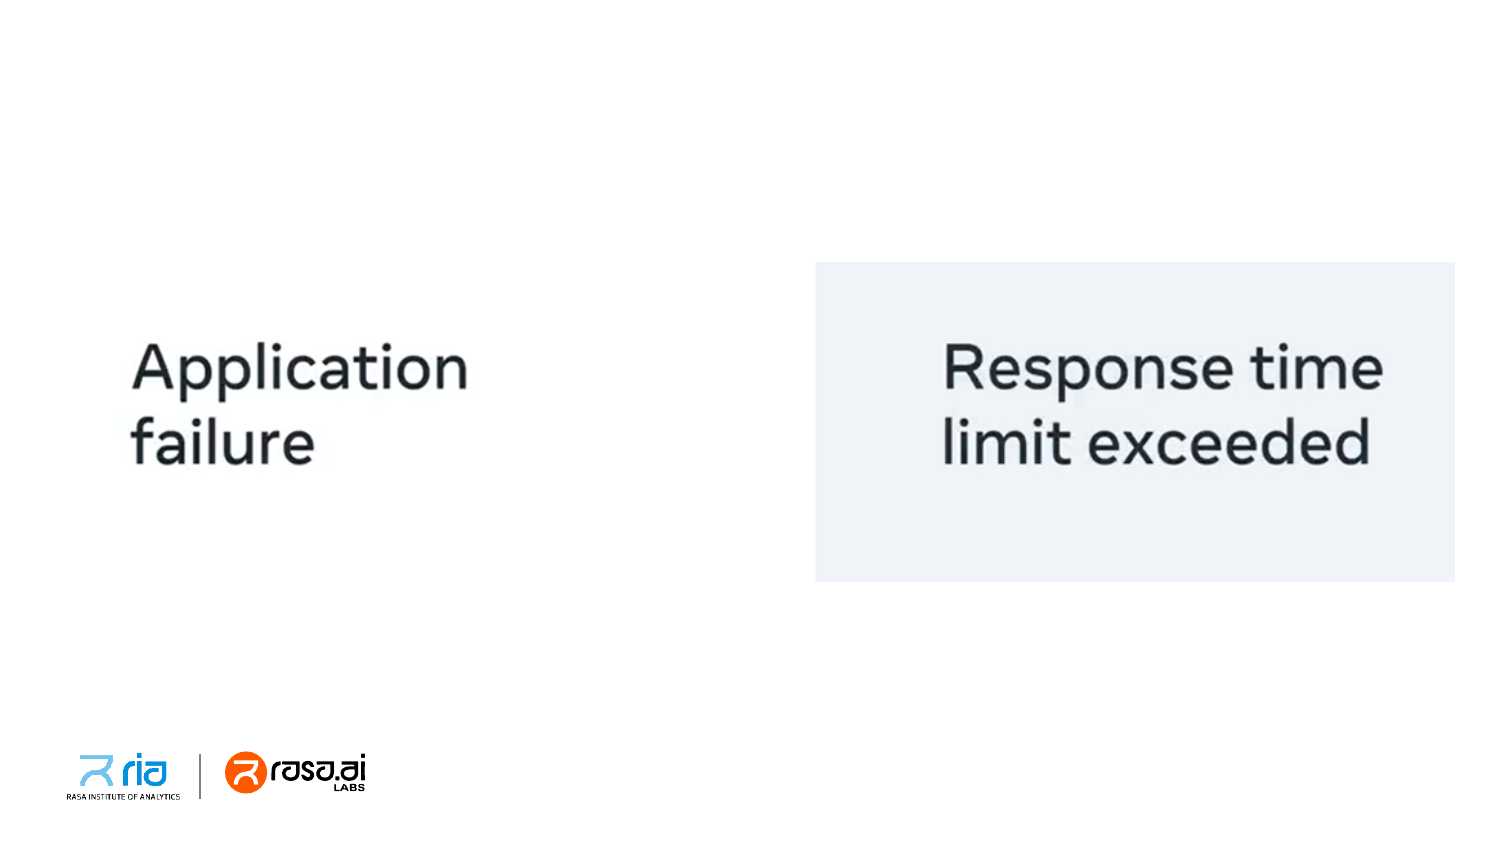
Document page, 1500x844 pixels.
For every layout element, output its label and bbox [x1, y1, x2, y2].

picture [94, 262, 1455, 582]
picture [58, 744, 188, 808]
